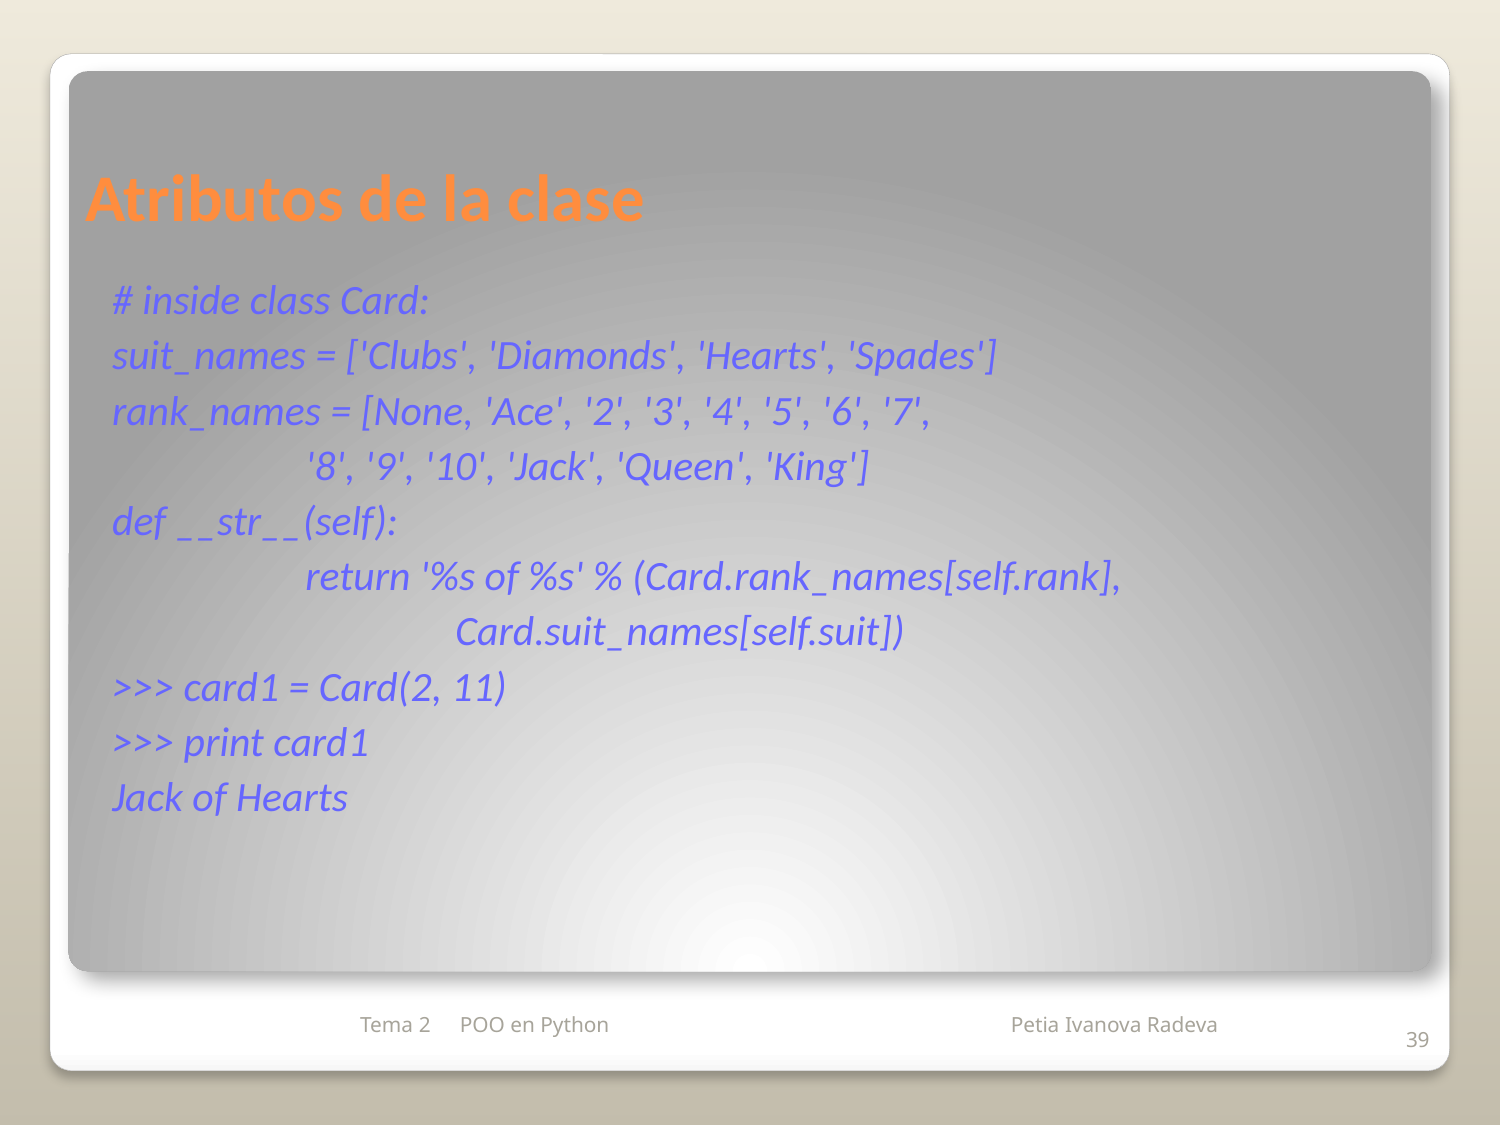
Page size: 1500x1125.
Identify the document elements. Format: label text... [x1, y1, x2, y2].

slide_number 39 [1369, 1002, 1445, 1063]
slide_number Tema 2 [70, 984, 445, 1045]
footer POO en Python [445, 984, 821, 1045]
list # inside class Card: suit_names = ['Clubs', 'Diamonds', 'Hearts', 'Spades'] rank_names = [None, 'Ace', '2', '3', '4', '5', '6', '7', '8', '9', '10', 'Jack', 'Queen', 'King'] def __str__(self): return '%s of %s' % (Card.rank_names[self.rank], Card.suit_names[self.suit]) >>> card1 = Card(2, 11) >>> print card1 Jack of Hearts [82, 257, 1425, 945]
title Atributos de la clase [70, 70, 1413, 243]
